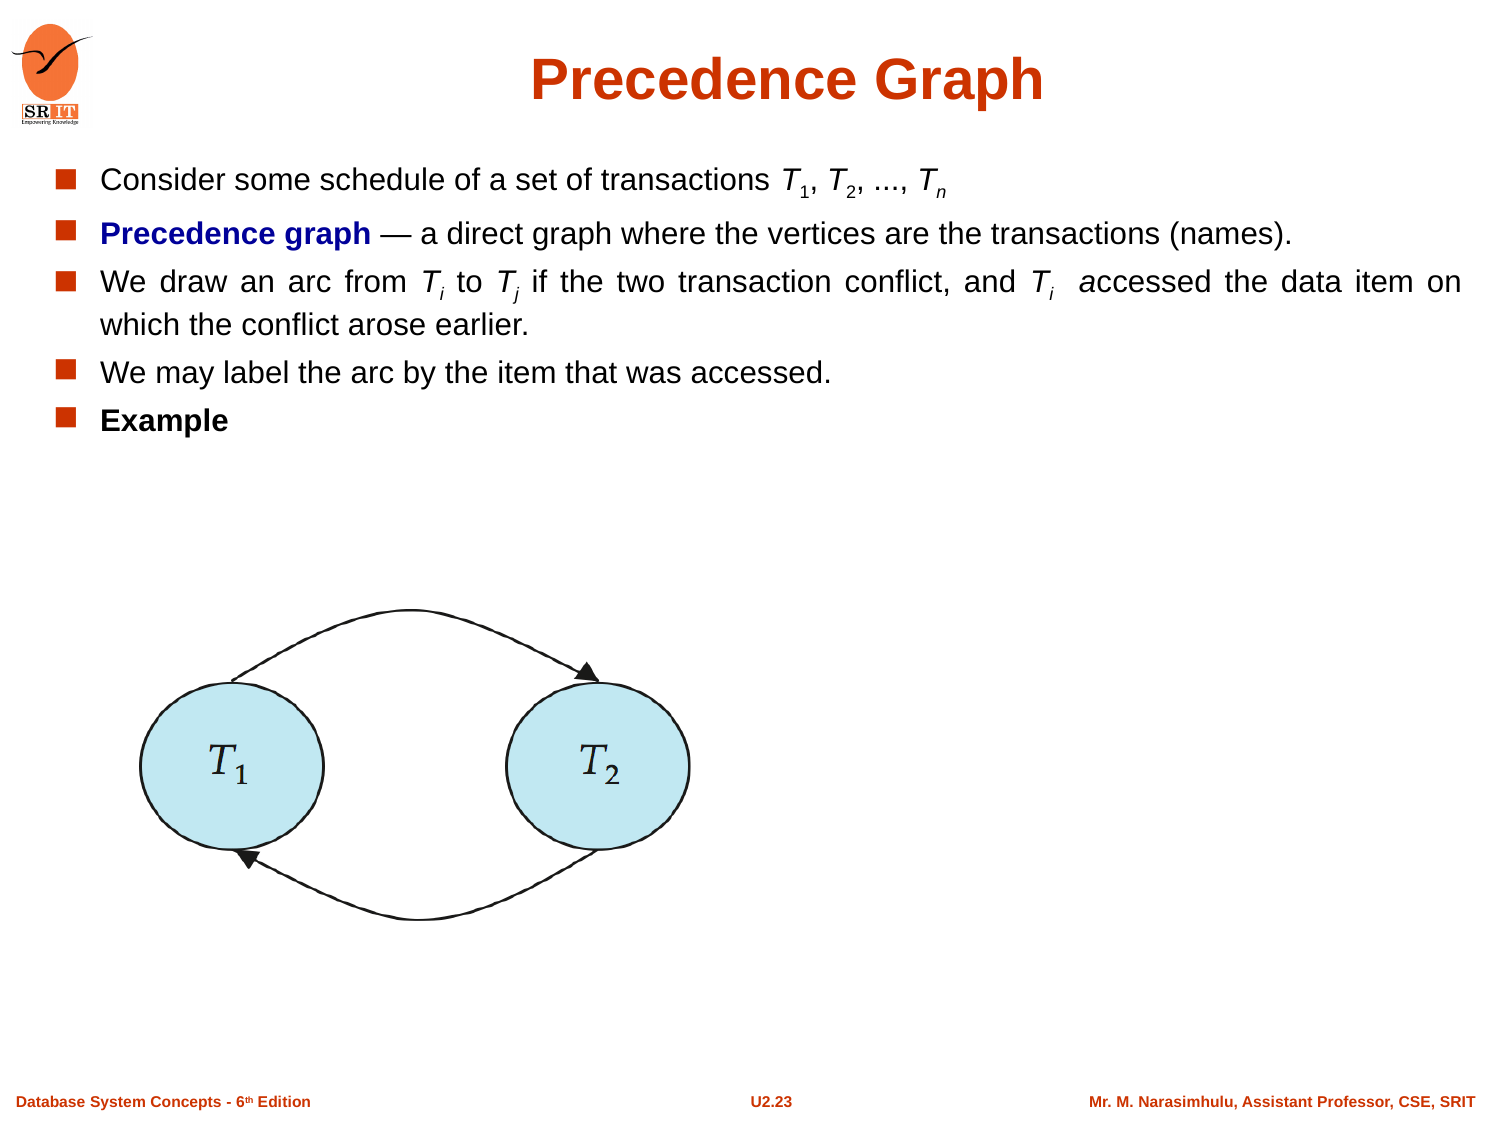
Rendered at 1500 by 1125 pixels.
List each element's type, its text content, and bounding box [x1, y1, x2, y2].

picture [138, 605, 691, 922]
list Consider some schedule of a set of transactions T1, T2, ..., Tn Precedence graph — a direct graph where the vertices are the transactions (names). We draw an arc from Ti to Tj if the two transaction conflict, and Ti accessed the data item on which the conflict arose earlier. We may label the arc by the item that was accessed. Example [43, 151, 1478, 713]
picture [11, 19, 93, 128]
title Precedence Graph [125, 18, 1452, 120]
